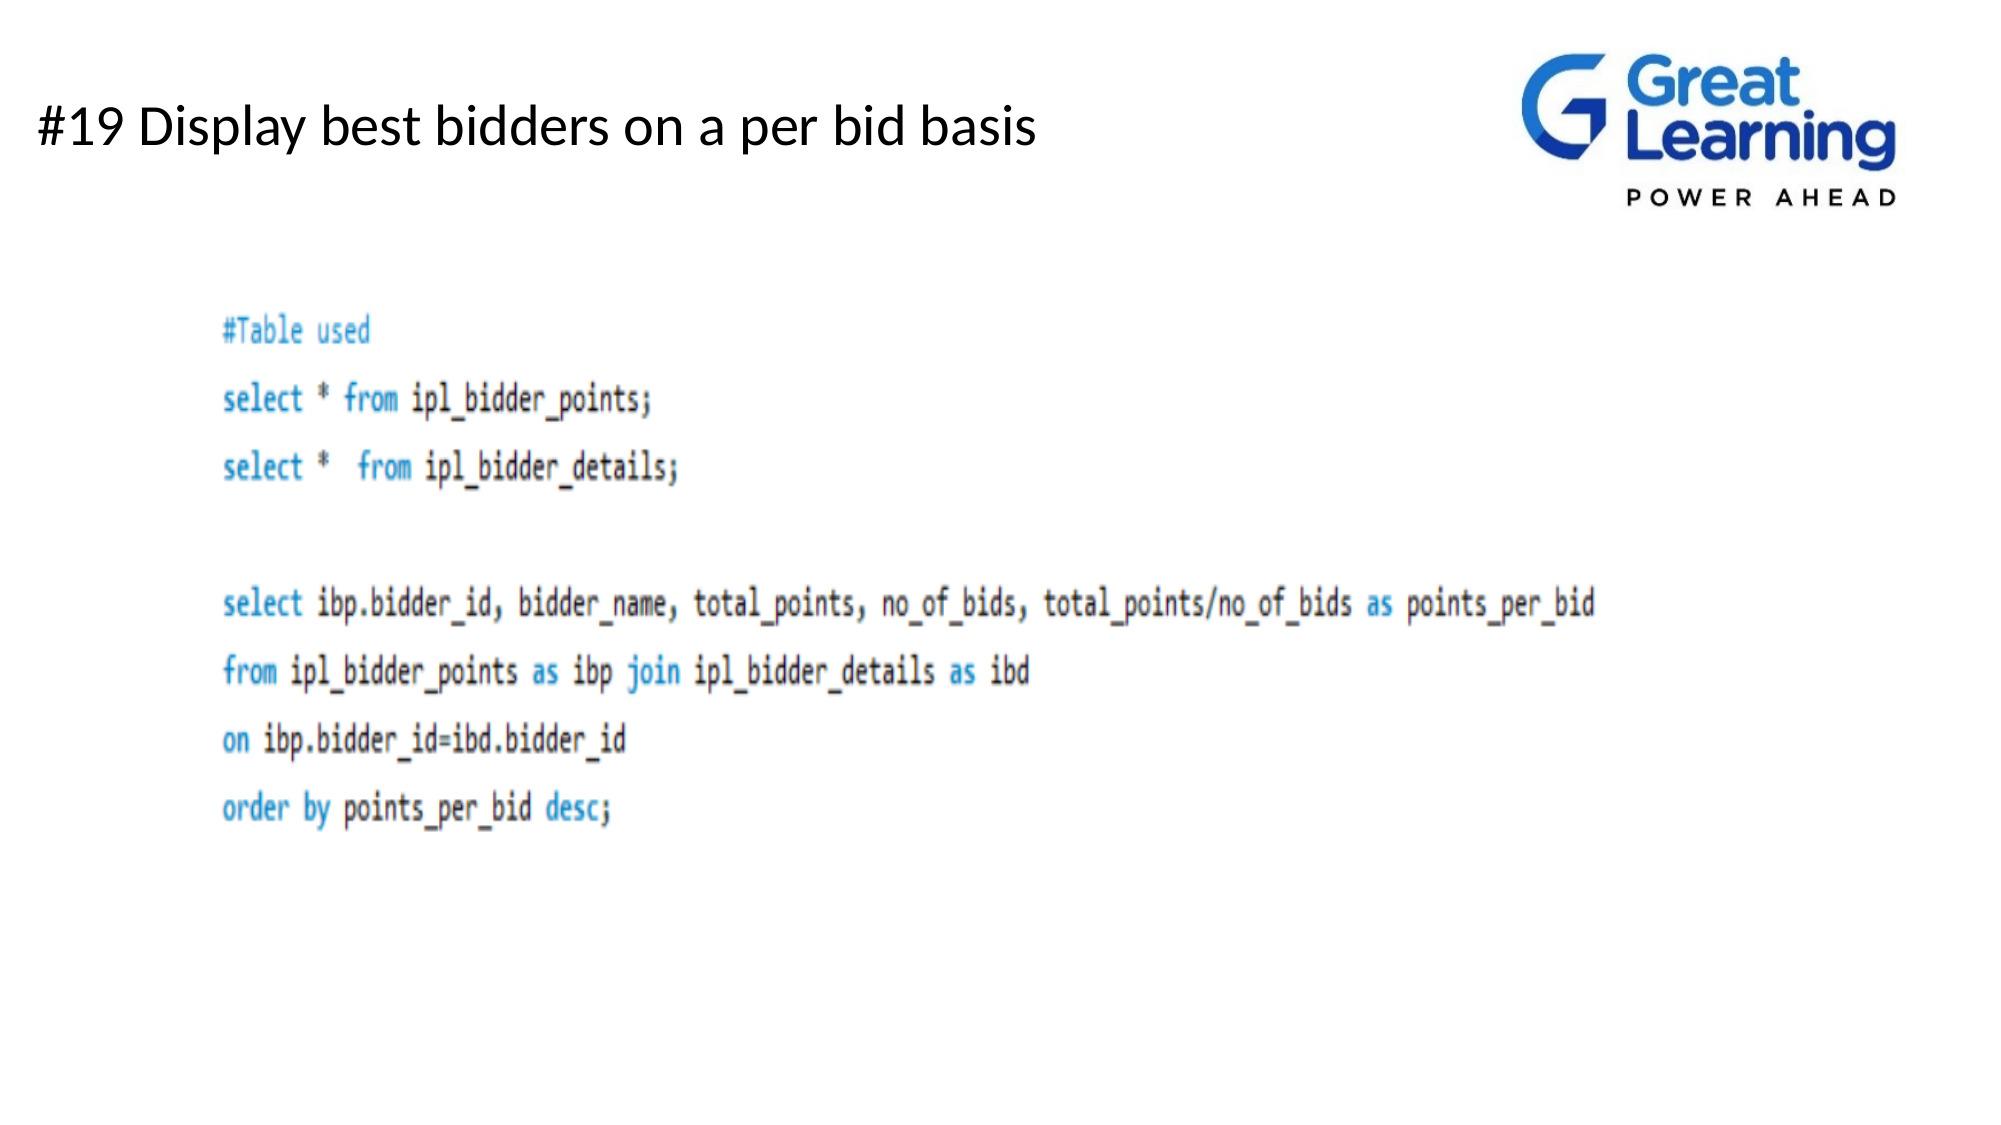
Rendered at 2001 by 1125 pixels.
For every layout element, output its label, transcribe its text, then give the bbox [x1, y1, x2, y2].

picture [1512, 47, 1909, 211]
title #19 Display best bidders on a per bid basis [37, 87, 1507, 159]
picture [212, 287, 1613, 863]
